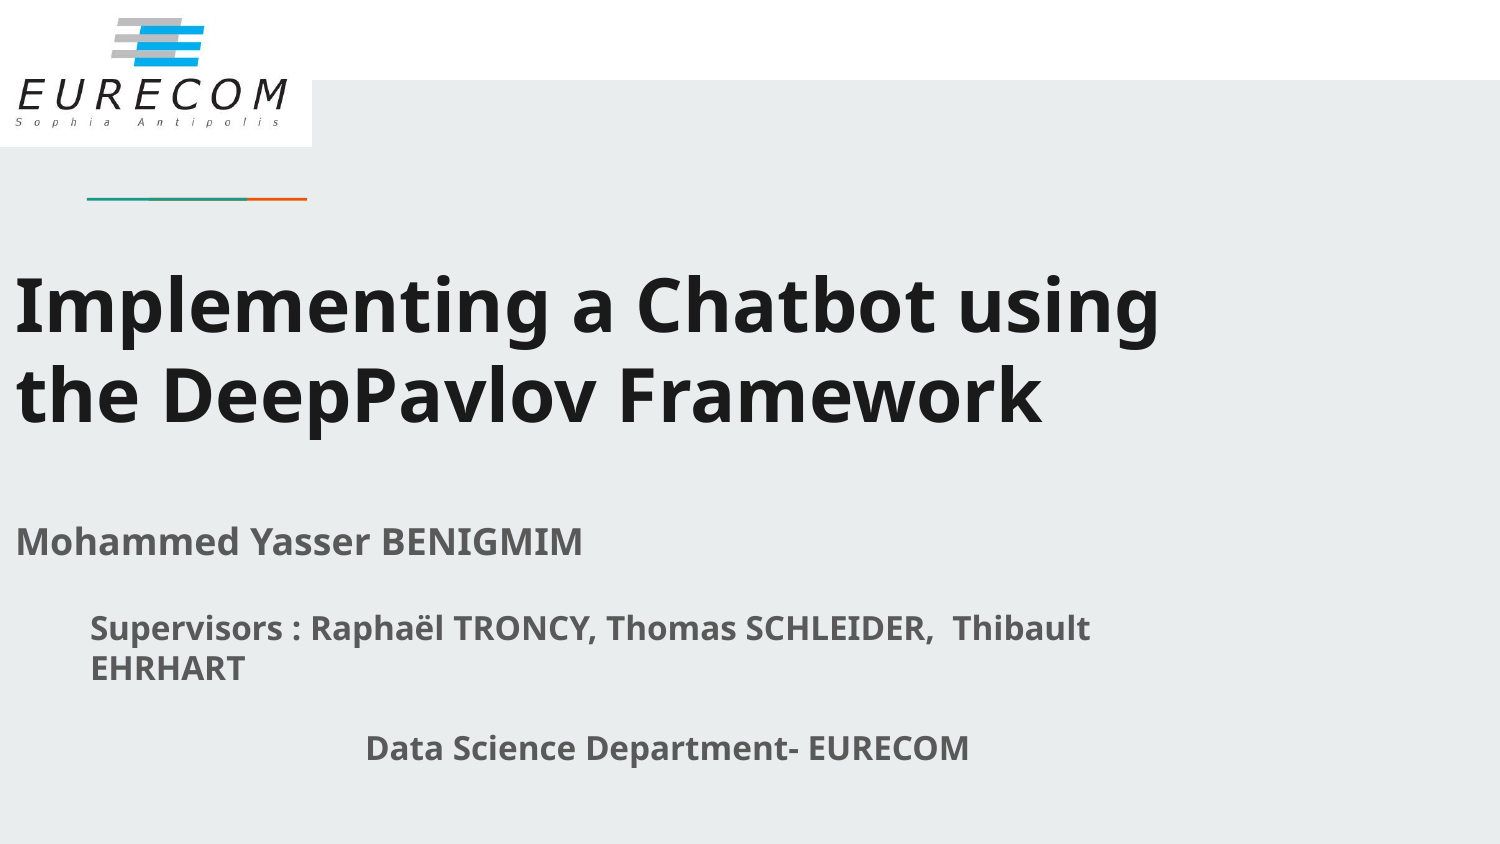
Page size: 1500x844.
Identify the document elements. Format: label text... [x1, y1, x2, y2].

title Implementing a Chatbot using the DeepPavlov Framework [0, 242, 1262, 502]
picture [0, 0, 312, 147]
subtitle Mohammed Yasser BENIGMIM Supervisors : Raphaël TRONCY, Thomas SCHLEIDER, Thibault EHRHART Data Science Department- EURECOM [0, 502, 1262, 792]
